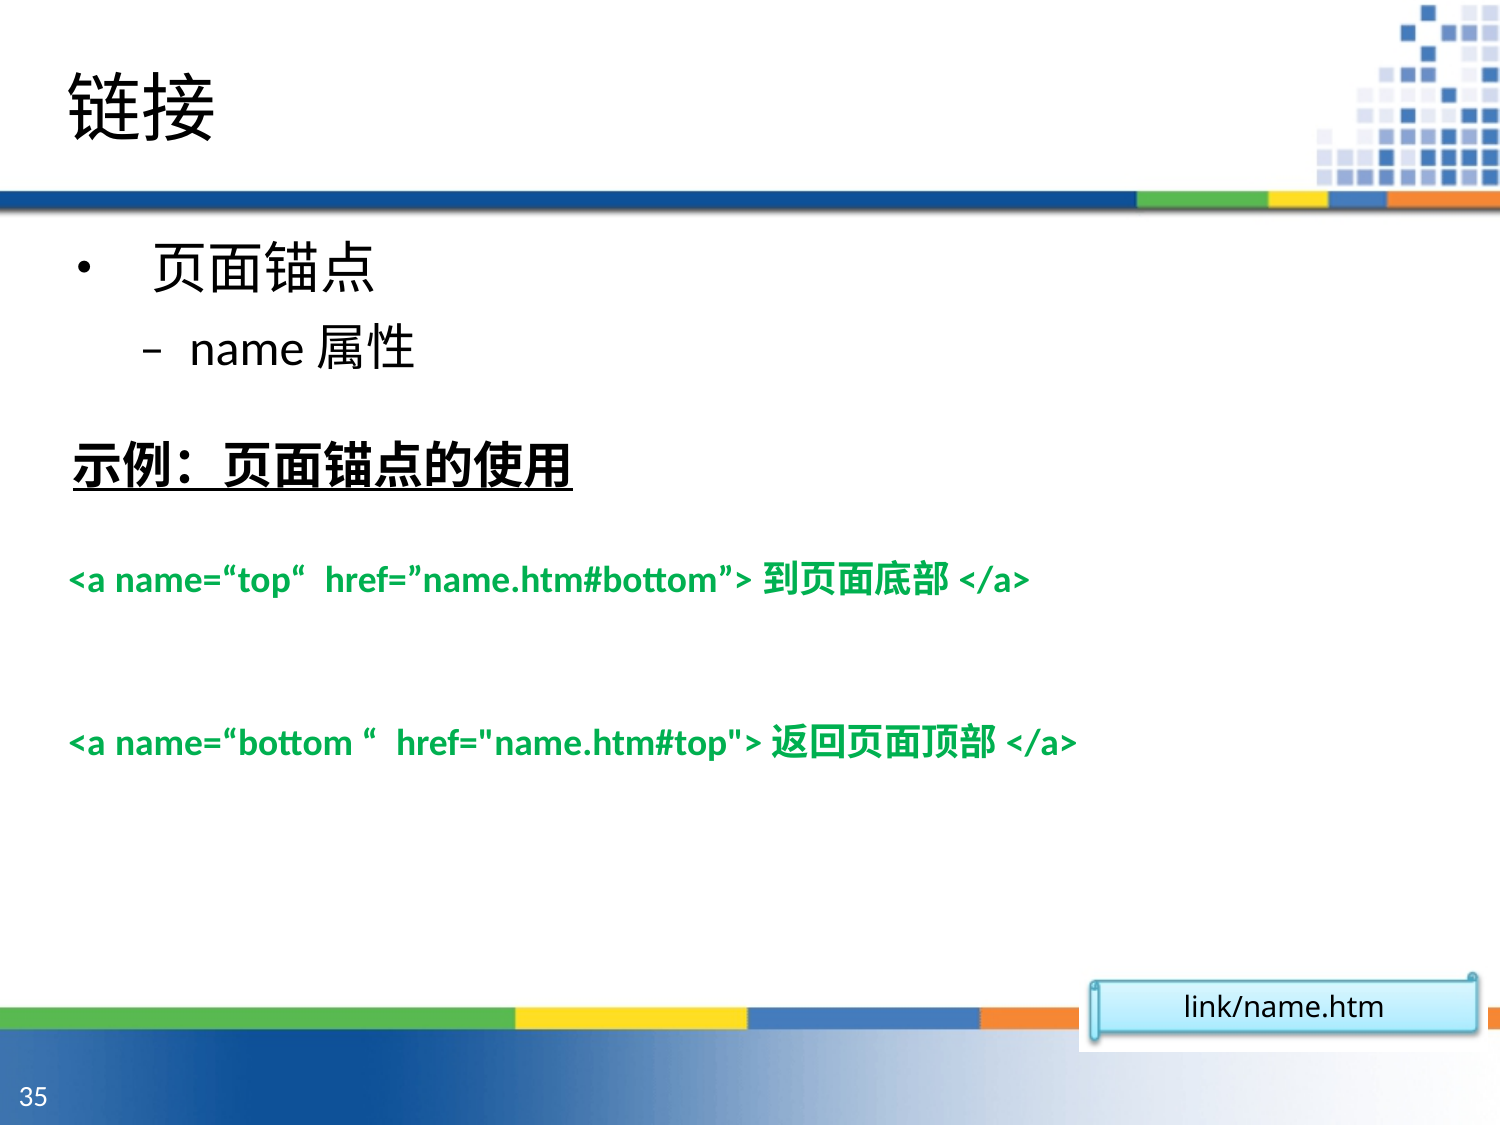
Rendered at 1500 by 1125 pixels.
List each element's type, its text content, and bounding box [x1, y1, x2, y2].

text_box • 页面锚点 [56, 224, 377, 308]
text_box <a name=“top“ href=”name.htm#bottom”>到页面底部</a> [68, 552, 1031, 608]
text_box <a name=“bottom “ href="name.htm#top">返回页面顶部</a> [68, 714, 1078, 770]
text_box – name属性 [139, 310, 417, 383]
text_box 示例：页面锚点的使用 [72, 429, 573, 502]
text_box 35 [18, 1083, 49, 1120]
text_box 链接 [66, 52, 217, 158]
picture [0, 0, 1500, 1125]
